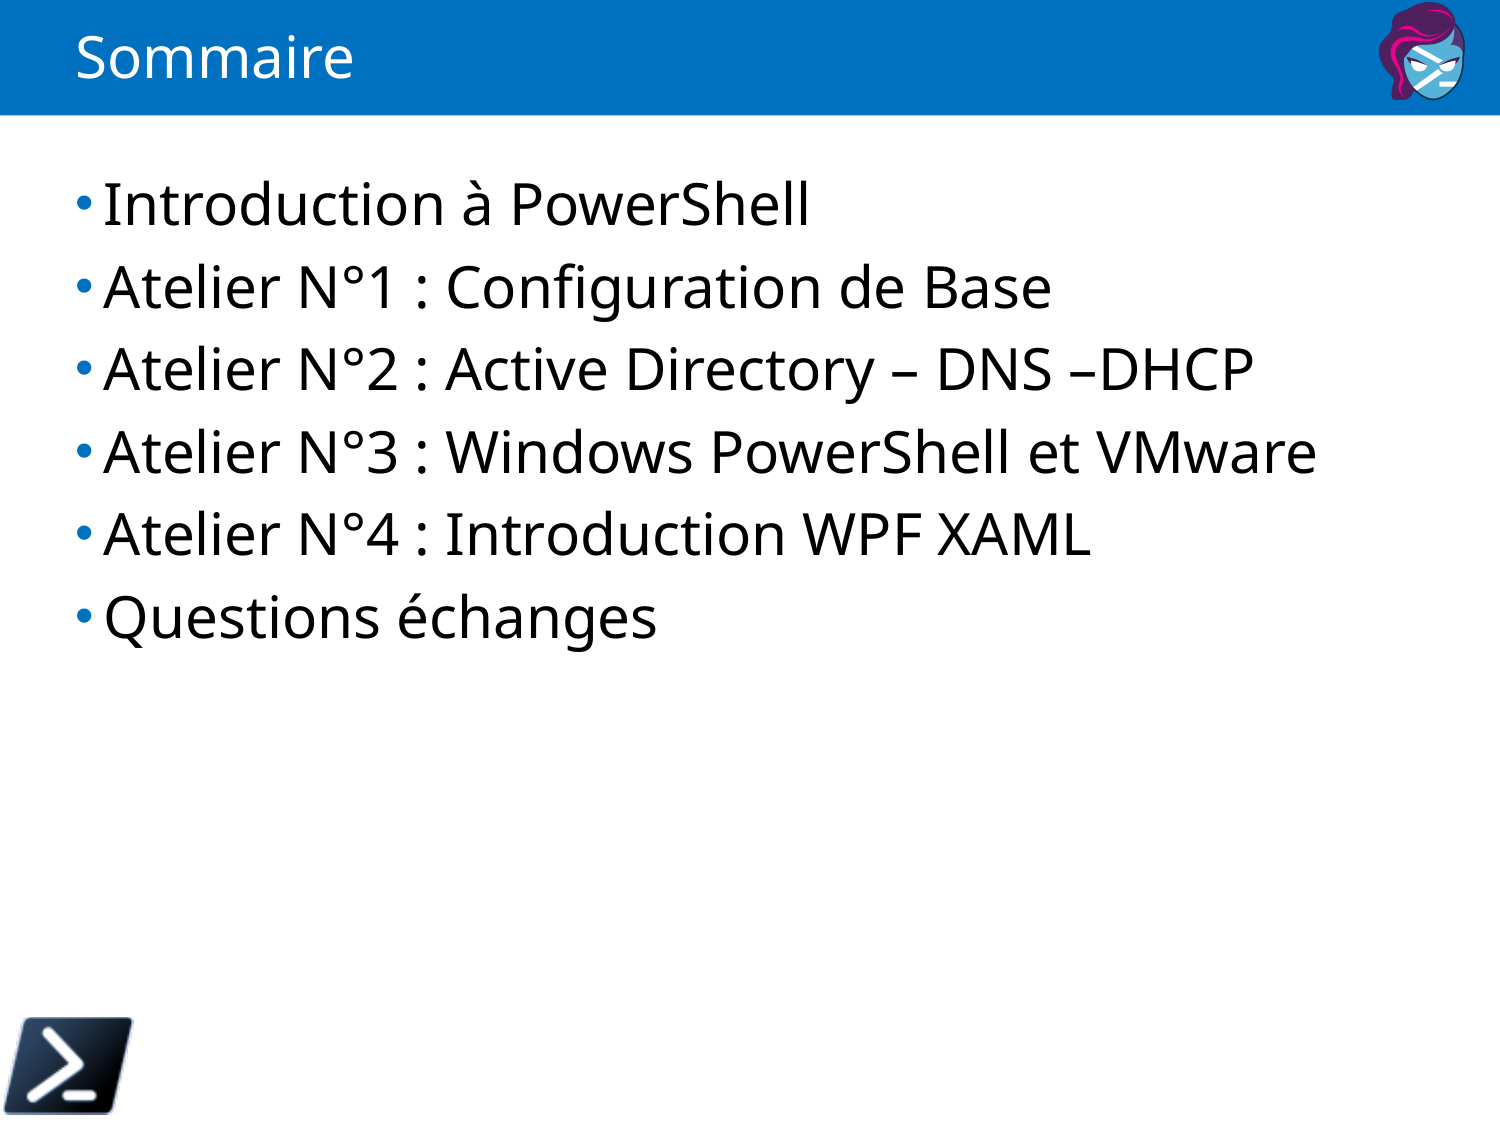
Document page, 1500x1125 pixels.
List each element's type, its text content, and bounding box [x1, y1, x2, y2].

title Sommaire [75, 0, 1351, 122]
list Introduction à PowerShell Atelier N°1 : Configuration de Base Atelier N°2 : Active Directory – DNS –DHCP Atelier N°3 : Windows PowerShell et VMware Atelier N°4 : Introduction WPF XAML Questions échanges [74, 167, 1408, 1013]
picture [3, 1017, 134, 1115]
picture [1375, 1, 1476, 102]
